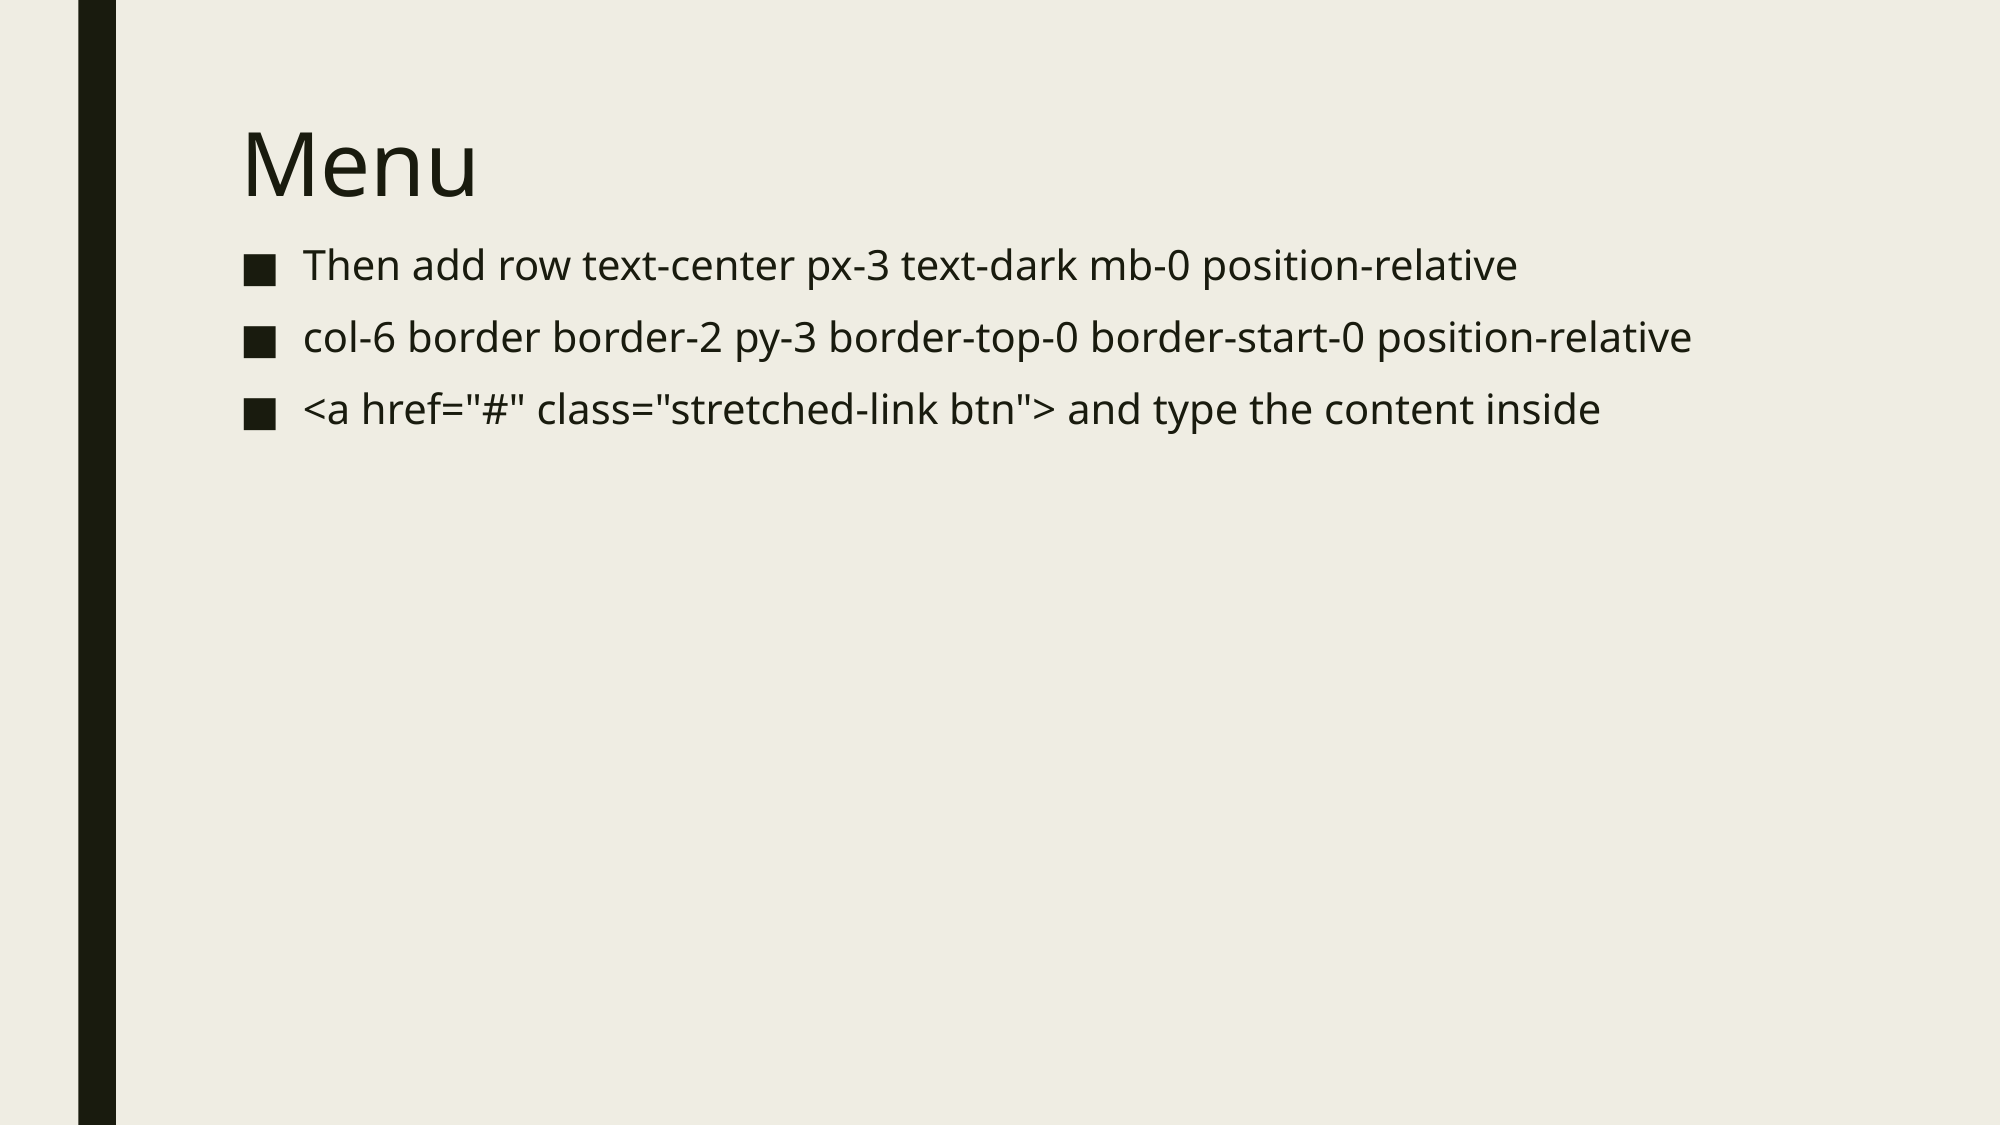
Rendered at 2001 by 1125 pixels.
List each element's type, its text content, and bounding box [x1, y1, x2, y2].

title Menu [225, 112, 1800, 224]
list Then add row text-center px-3 text-dark mb-0 position-relative col-6 border border-2 py-3 border-top-0 border-start-0 position-relative <a href="#" class="stretched-link btn"> and type the content inside [225, 235, 1800, 963]
